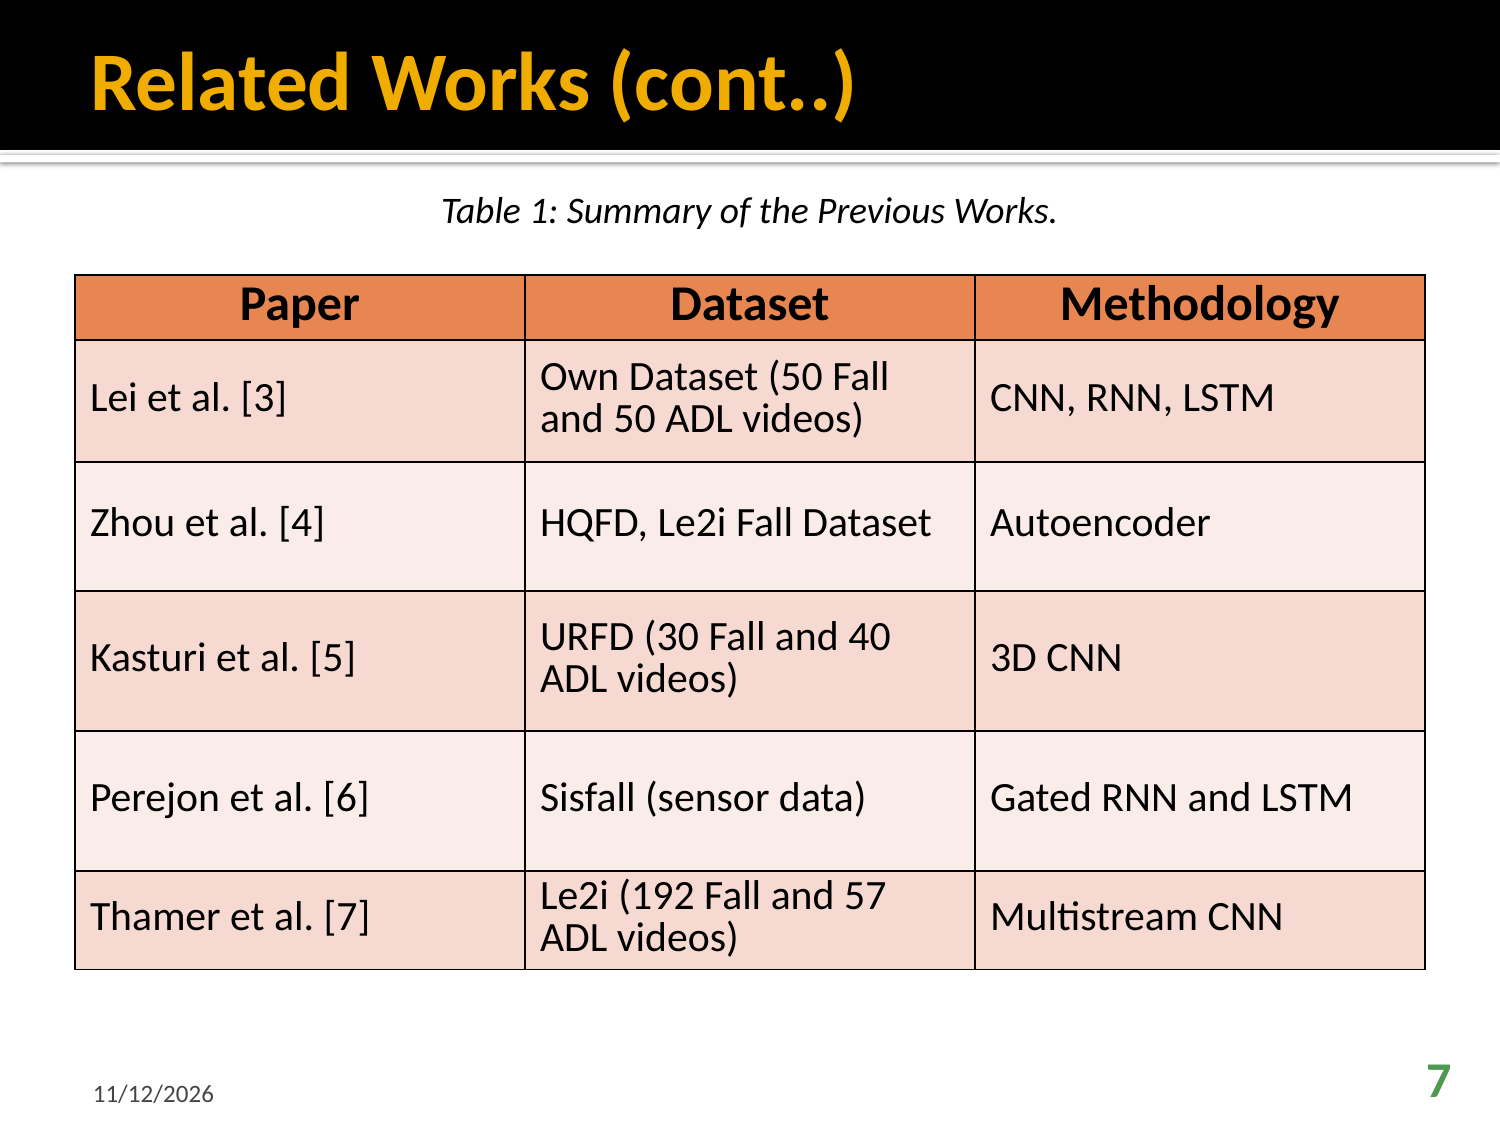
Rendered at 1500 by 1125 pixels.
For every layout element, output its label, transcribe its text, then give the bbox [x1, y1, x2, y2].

text_box Table 1: Summary of the Previous Works. [237, 178, 1263, 239]
table_header Methodology [976, 276, 1424, 339]
table_cell Gated RNN and LSTM [976, 732, 1424, 870]
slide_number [75, 1062, 425, 1108]
title Related Works (cont..) [75, 12, 1425, 143]
table_cell CNN, RNN, LSTM [976, 341, 1424, 461]
slide_number 7 [1345, 1062, 1467, 1108]
table_cell Sisfall (sensor data) [526, 732, 974, 870]
table_cell URFD (30 Fall and 40 ADL videos) [526, 592, 974, 730]
table_cell Lei et al. [3] [76, 341, 524, 461]
table_cell Autoencoder [976, 463, 1424, 590]
table_cell 3D CNN [976, 592, 1424, 730]
table_cell Perejon et al. [6] [76, 732, 524, 870]
table_cell Thamer et al. [7] [76, 872, 524, 969]
table_header Paper [76, 276, 524, 339]
table_cell Own Dataset (50 Fall and 50 ADL videos) [526, 341, 974, 461]
table_cell Kasturi et al. [5] [76, 592, 524, 730]
table_cell Le2i (192 Fall and 57 ADL videos) [526, 872, 974, 969]
table_cell Multistream CNN [976, 872, 1424, 969]
table_header Dataset [526, 276, 974, 339]
table_cell Zhou et al. [4] [76, 463, 524, 590]
table_cell HQFD, Le2i Fall Dataset [526, 463, 974, 590]
